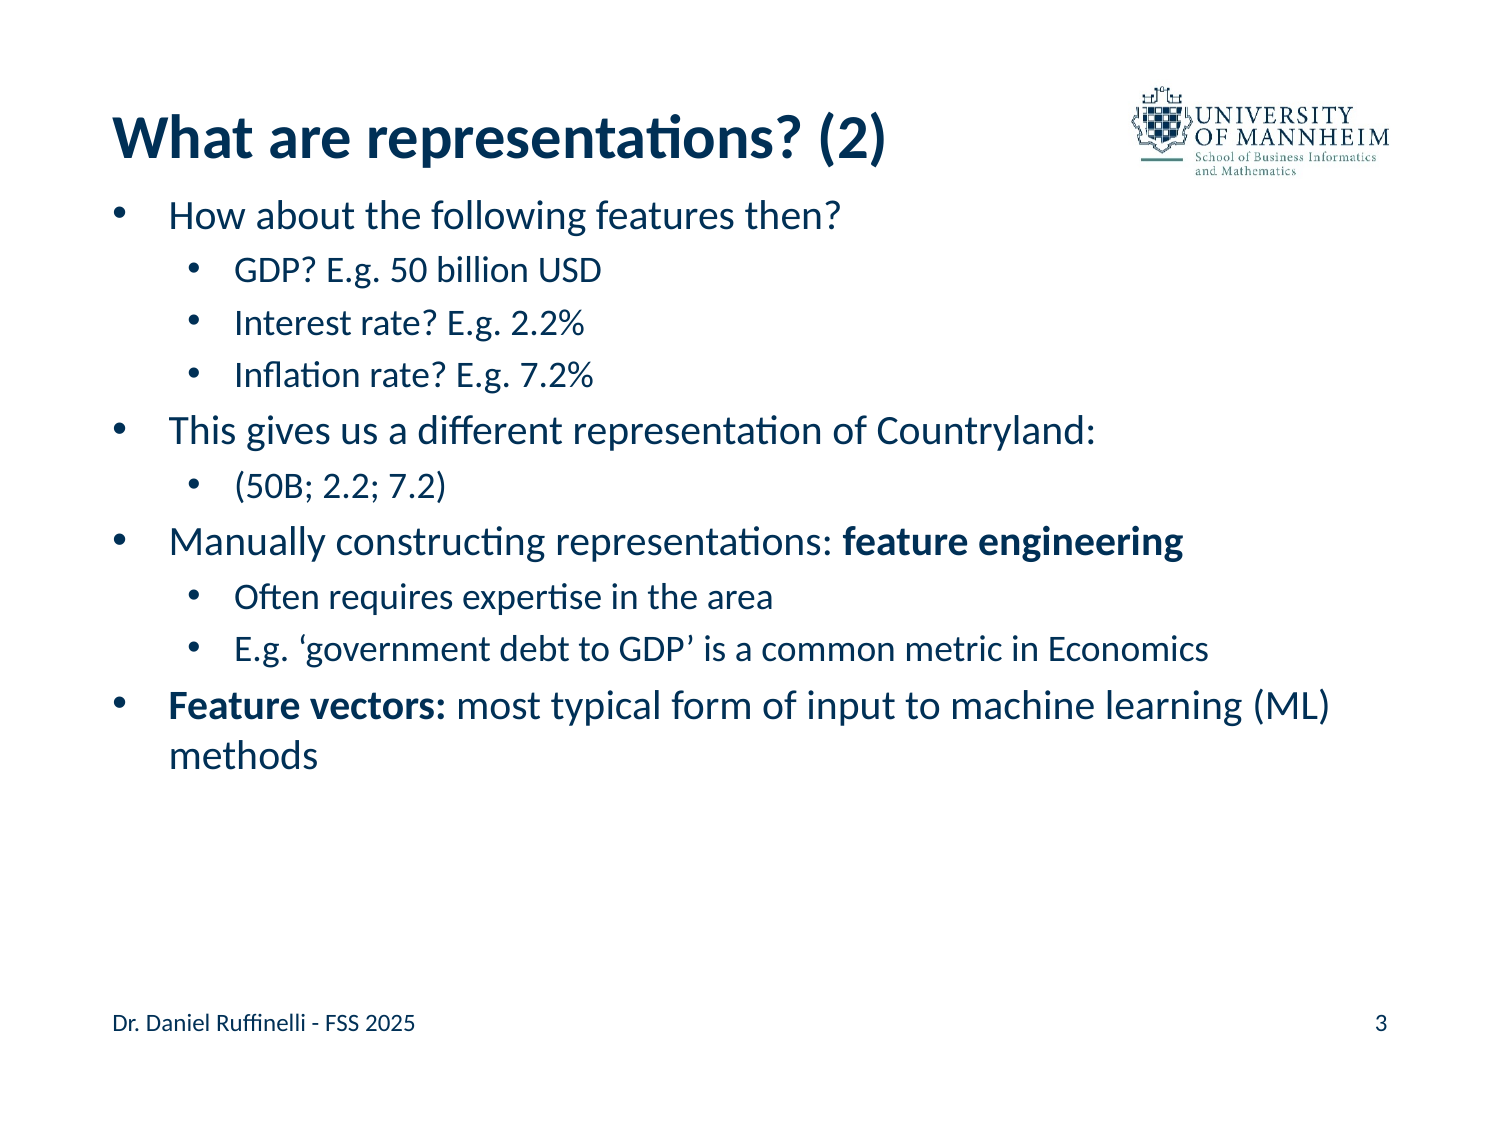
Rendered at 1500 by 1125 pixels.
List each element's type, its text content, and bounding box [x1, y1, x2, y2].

slide_number 3 [1214, 1006, 1388, 1036]
picture [1095, 57, 1425, 211]
list How about the following features then? GDP? E.g. 50 billion USD Interest rate? E.g. 2.2% Inflation rate? E.g. 7.2% This gives us a different representation of Countryland: (50B; 2.2; 7.2) Manually constructing representations: feature engineering Often requires expertise in the area E.g. ‘government debt to GDP’ is a common metric in Economics Feature vectors: most typical form of input to machine learning (ML) methods [112, 187, 1388, 955]
title What are representations? (2) [112, 95, 1011, 187]
footer Dr. Daniel Ruffinelli - FSS 2025 [112, 1006, 588, 1036]
